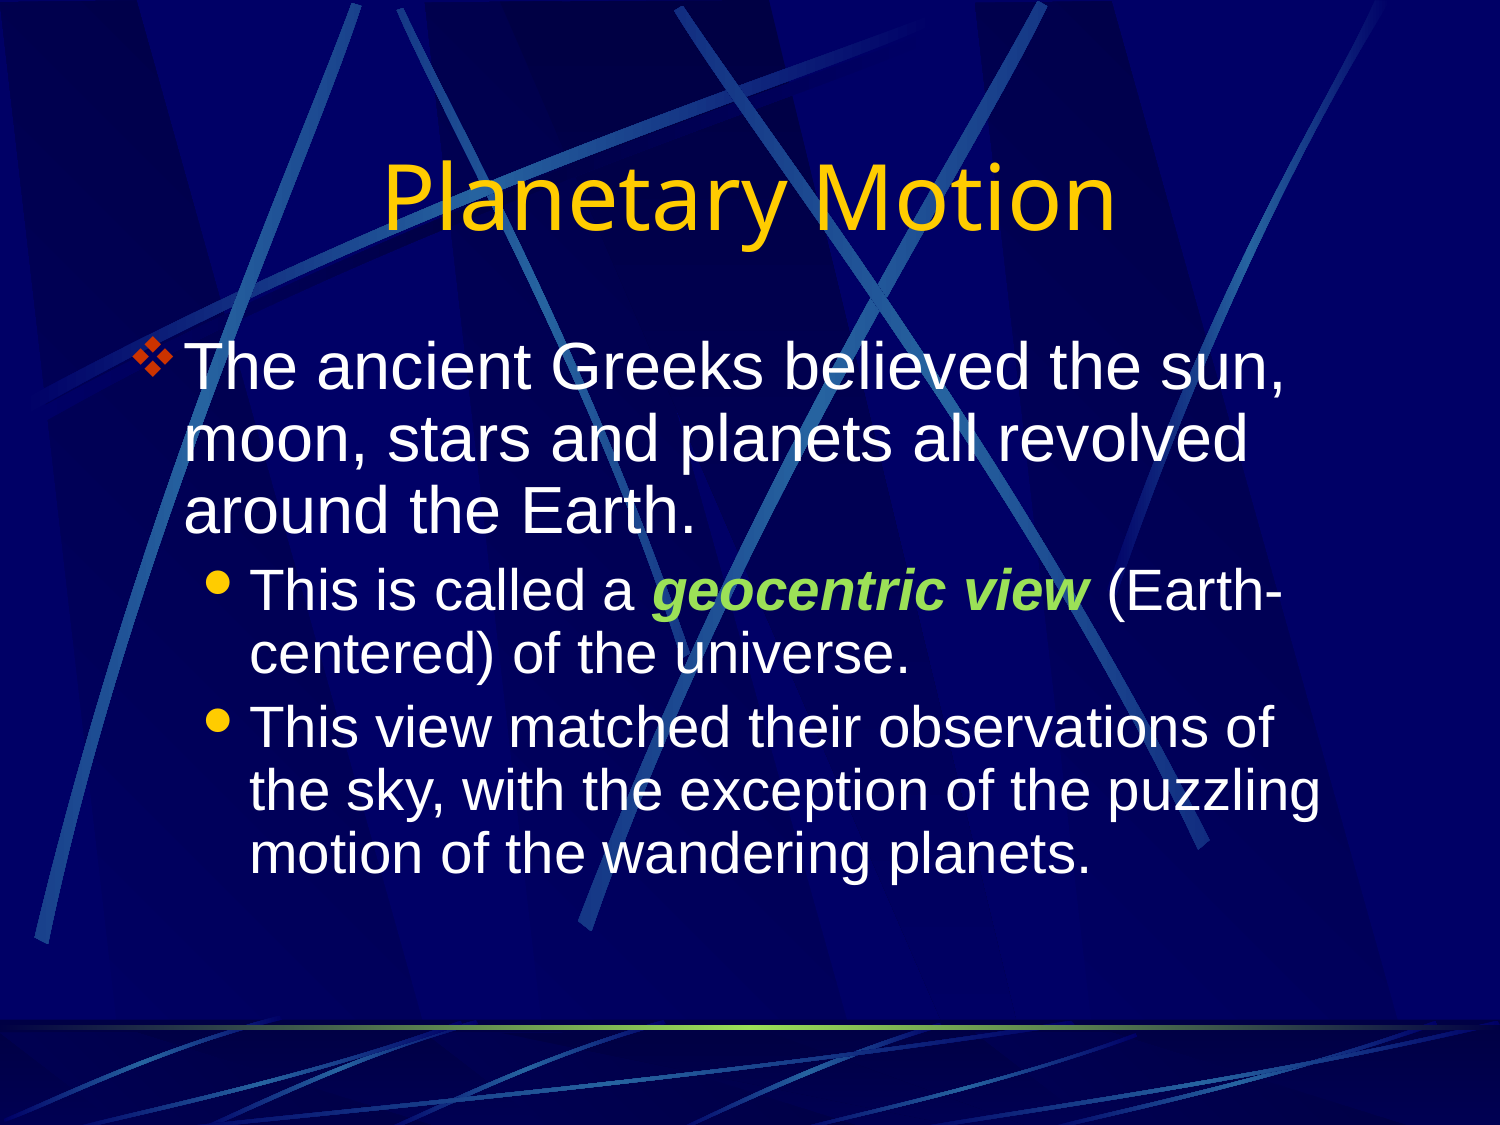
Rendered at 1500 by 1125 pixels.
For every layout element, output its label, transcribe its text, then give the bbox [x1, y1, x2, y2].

list The ancient Greeks believed the sun, moon, stars and planets all revolved around the Earth. This is called a geocentric view (Earth-centered) of the universe. This view matched their observations of the sky, with the exception of the puzzling motion of the wandering planets. [112, 324, 1388, 1000]
title Planetary Motion [112, 131, 1388, 257]
